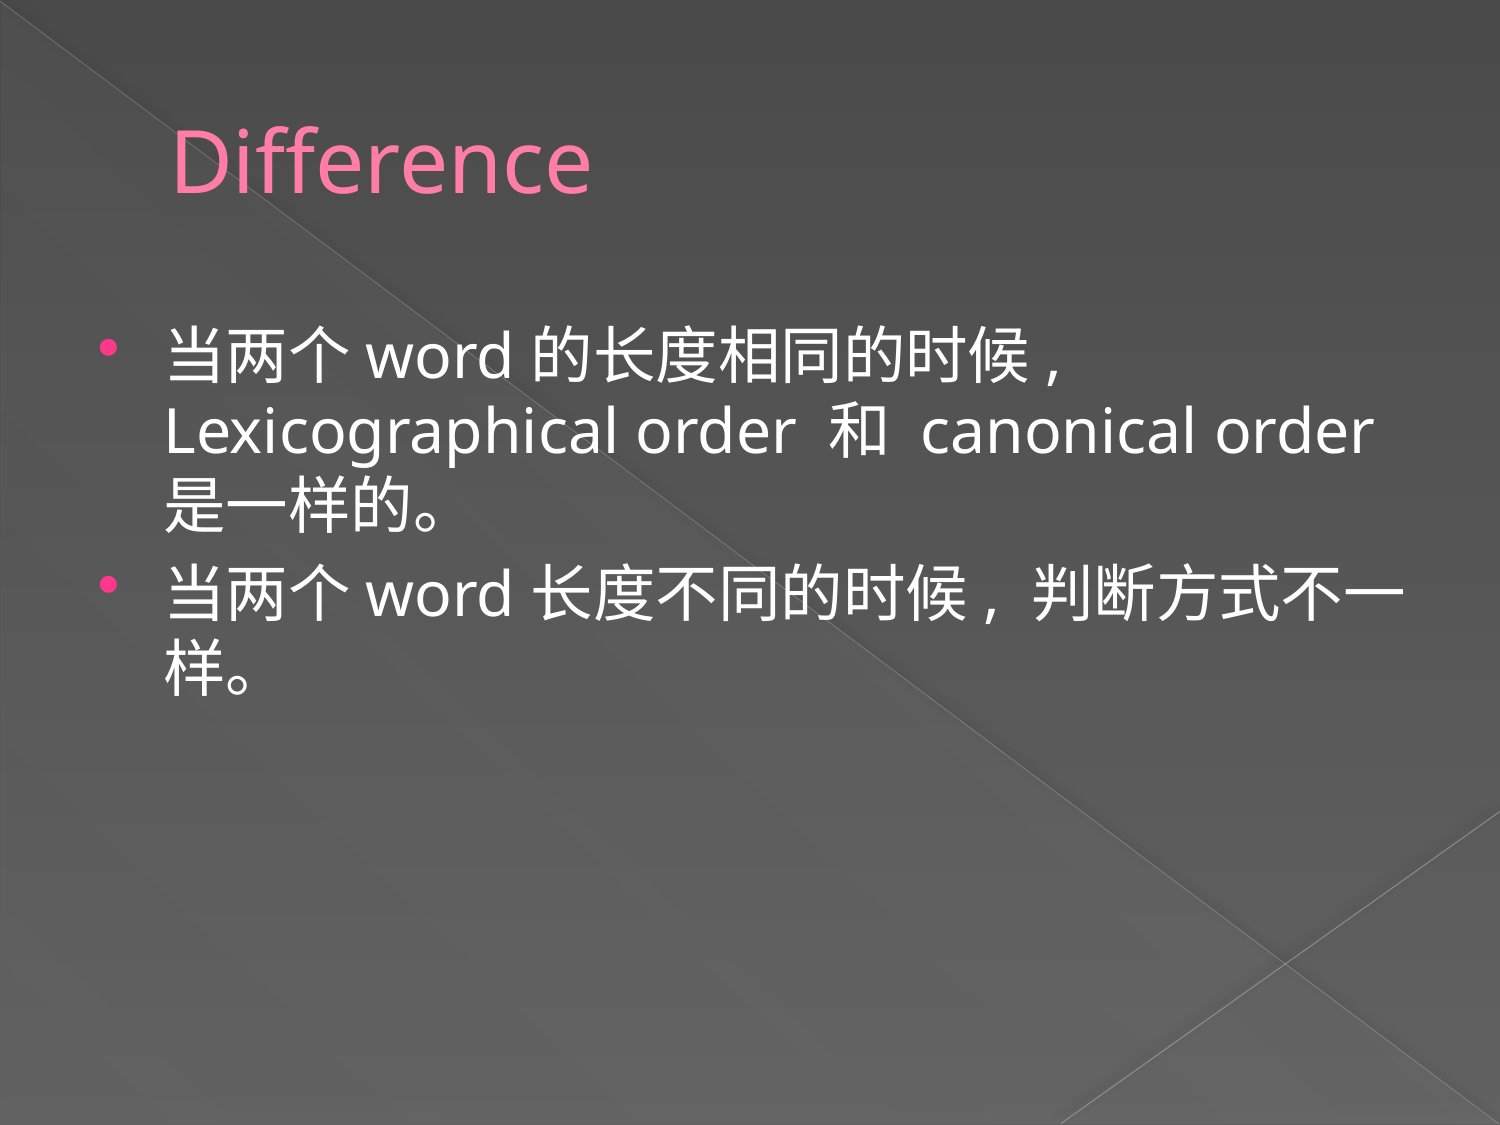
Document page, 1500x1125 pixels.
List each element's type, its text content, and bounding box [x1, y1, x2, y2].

title Difference [75, 43, 1425, 274]
list 当两个word的长度相同的时候, Lexicographical order 和 canonical order 是一样的。 当两个word长度不同的时候, 判断方式不一样。 [75, 308, 1425, 1059]
